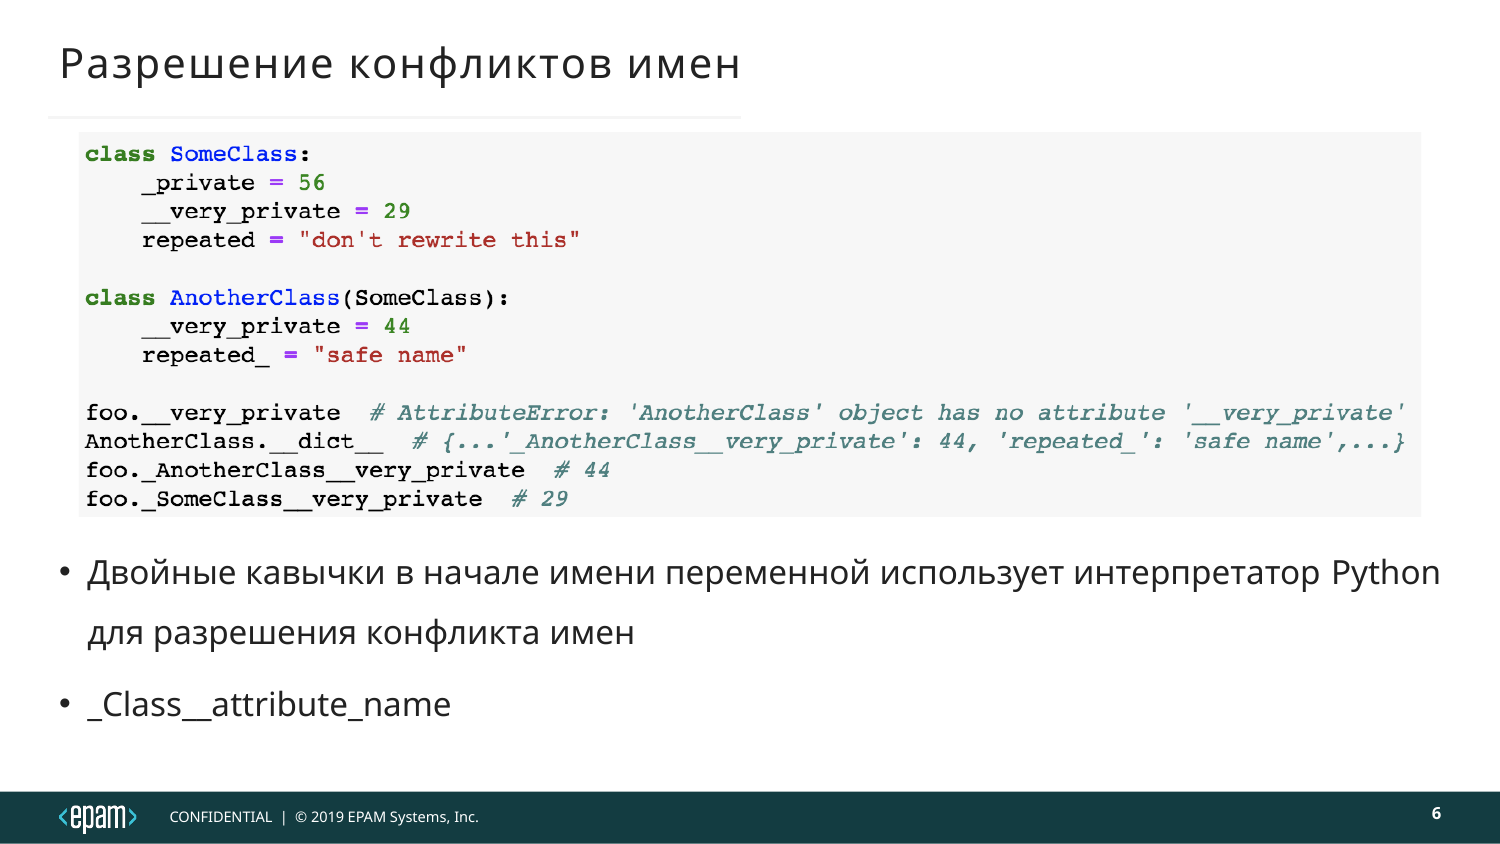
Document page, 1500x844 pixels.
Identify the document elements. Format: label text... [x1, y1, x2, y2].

slide_number 6 [1216, 791, 1442, 844]
picture [78, 132, 1422, 517]
title Разрешение конфликтов имен [59, 37, 1442, 87]
list Двойные кавычки в начале имени переменной использует интерпретатор Python для разрешения конфликта имен _Class__attribute_name [59, 531, 1460, 735]
